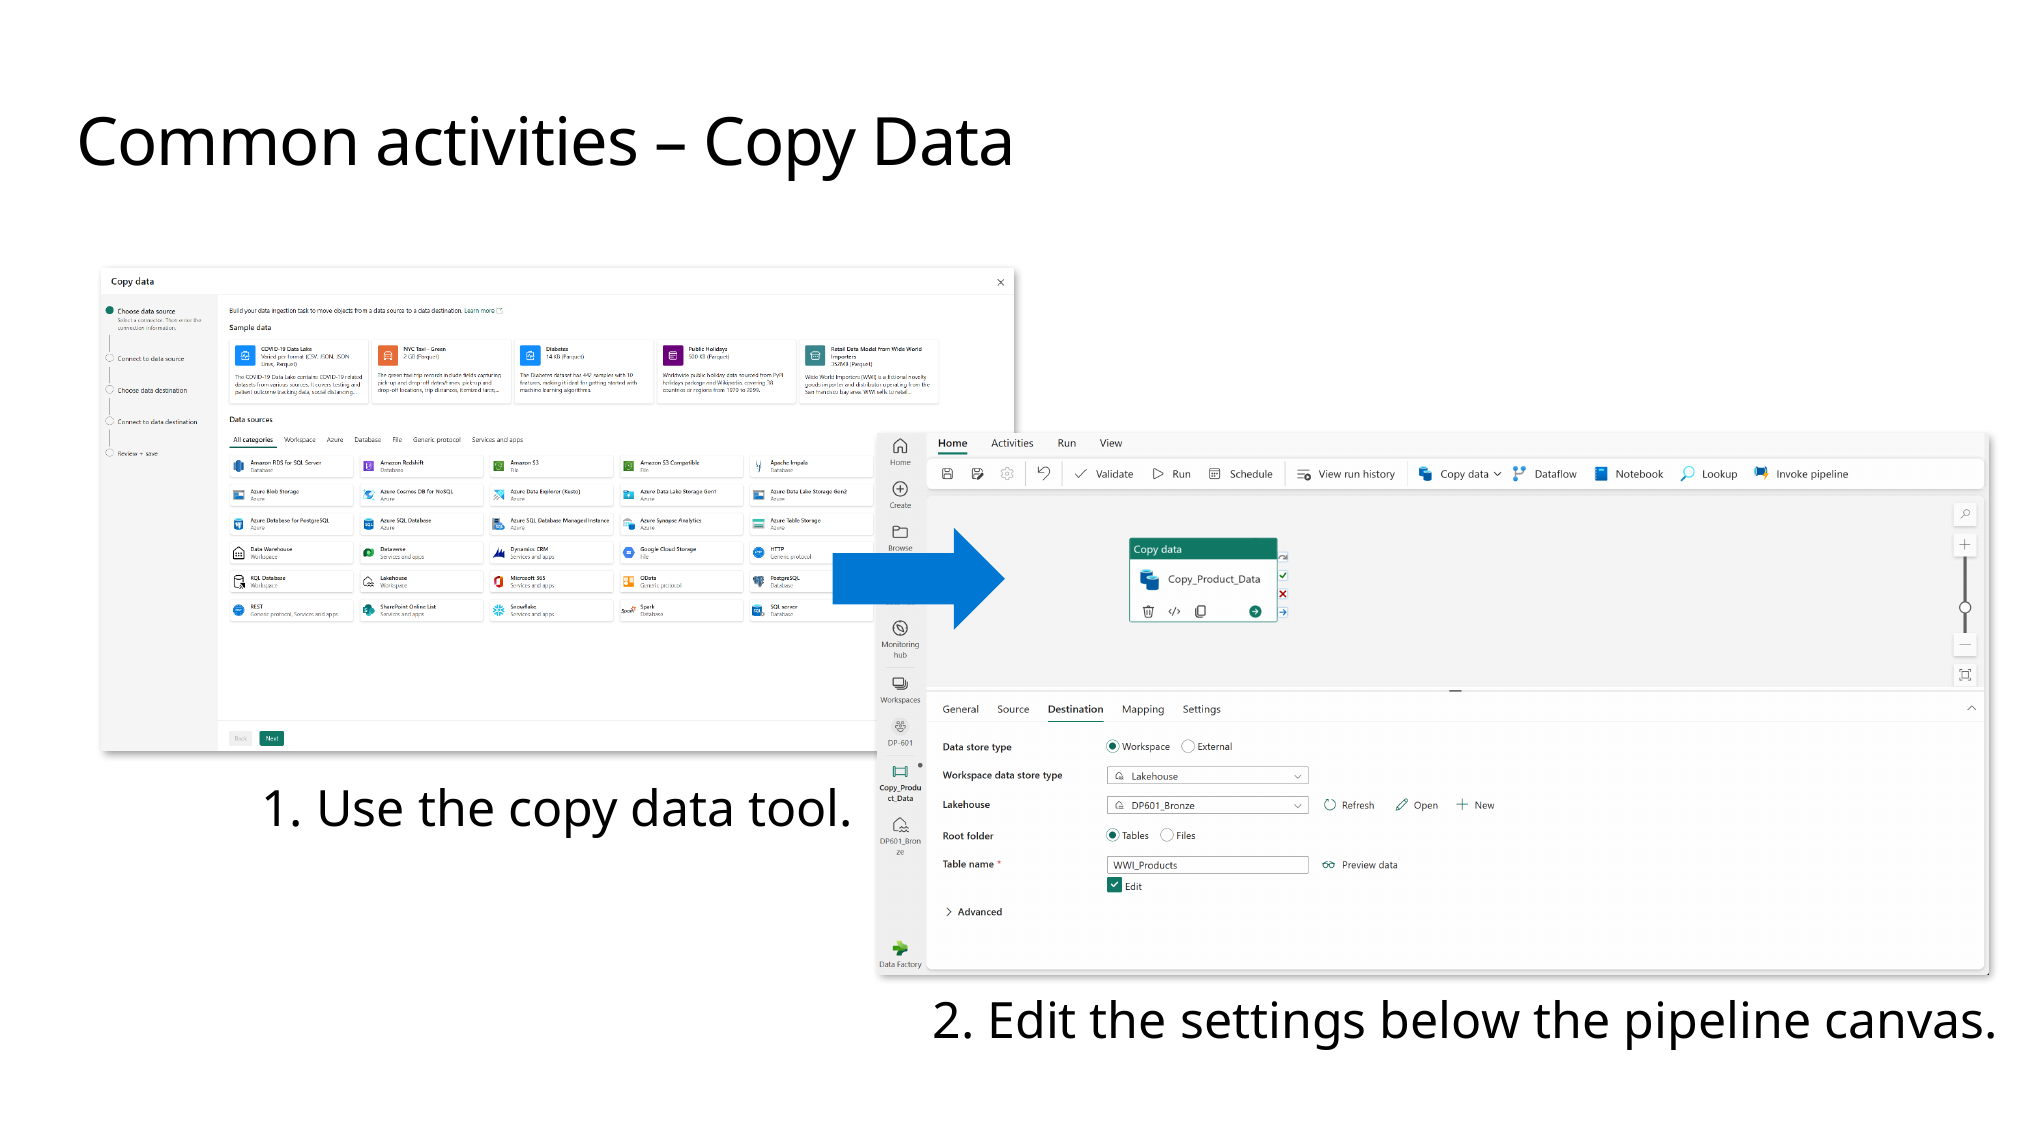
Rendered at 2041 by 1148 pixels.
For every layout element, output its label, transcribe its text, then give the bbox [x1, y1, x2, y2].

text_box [877, 433, 2041, 1075]
title Common activities – Copy Data [76, 93, 1968, 230]
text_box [101, 268, 1015, 863]
